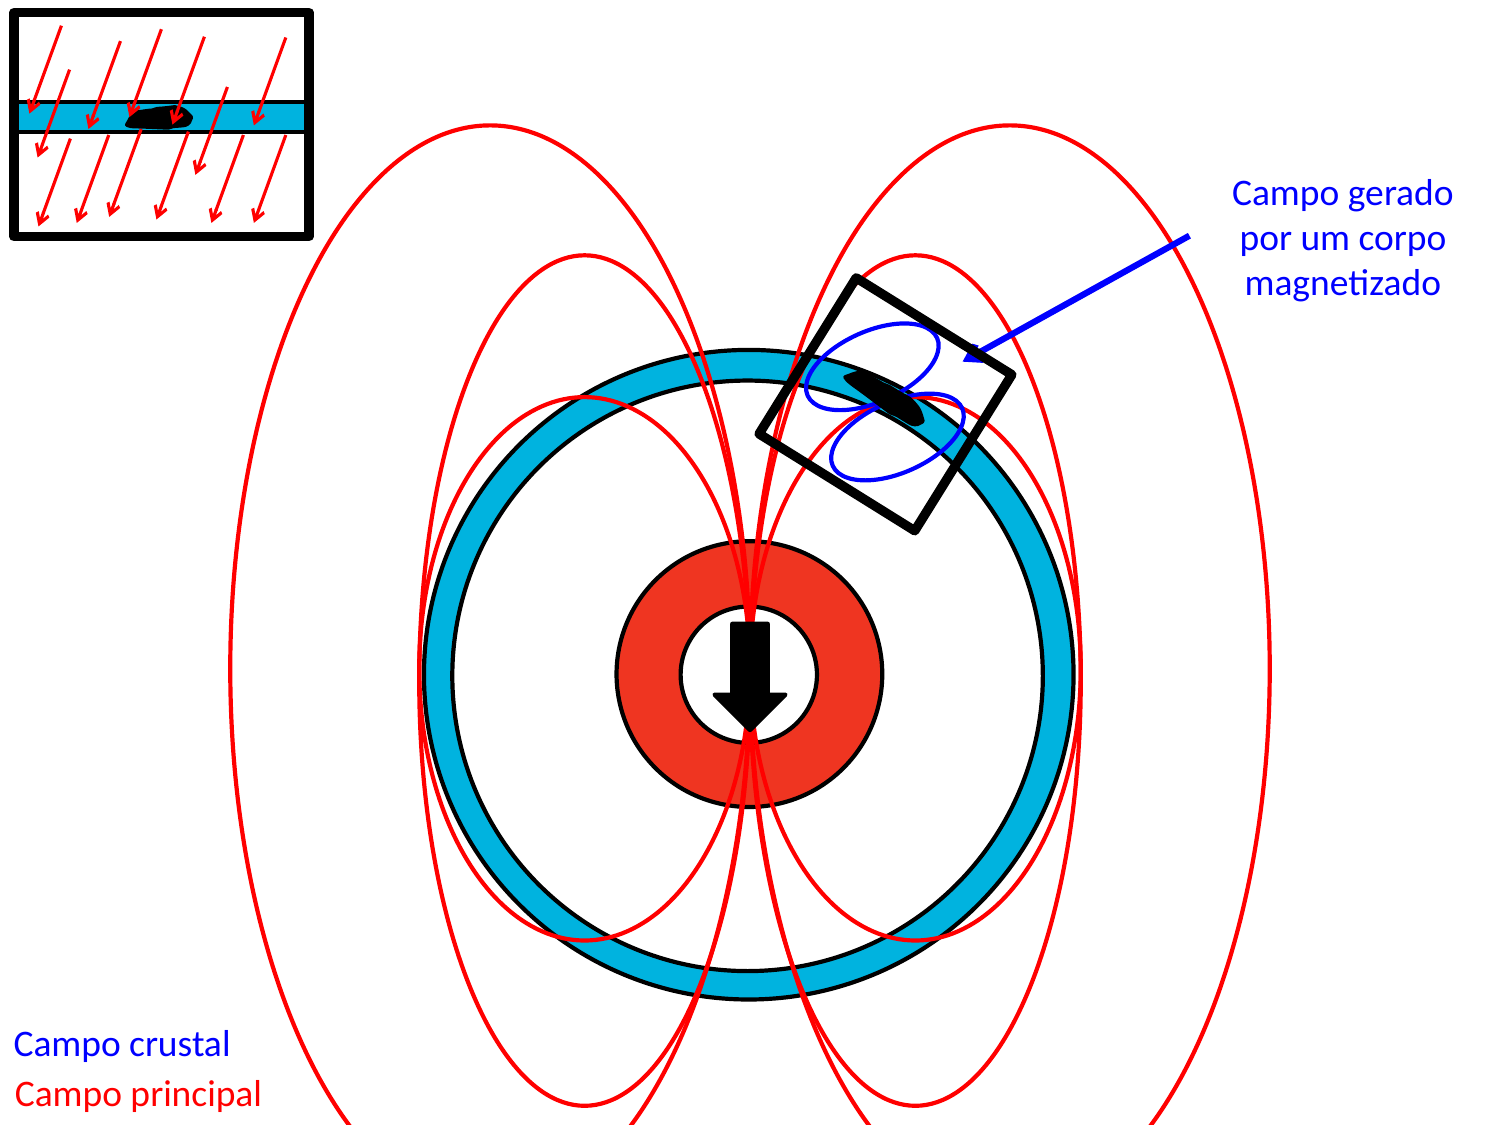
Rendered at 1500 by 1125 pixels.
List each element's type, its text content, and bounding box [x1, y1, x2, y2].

text_box [125, 105, 184, 130]
text_box [54, 118, 58, 166]
text_box Campo principal [0, 1072, 224, 1122]
text_box Campo gerado por um corpo magnetizado [1276, 160, 1497, 311]
text_box [962, 236, 1190, 362]
text_box Campo crustal [0, 1011, 224, 1072]
text_box [229, 125, 1270, 1125]
text_box [12, 11, 311, 239]
text_box [50, 135, 54, 169]
